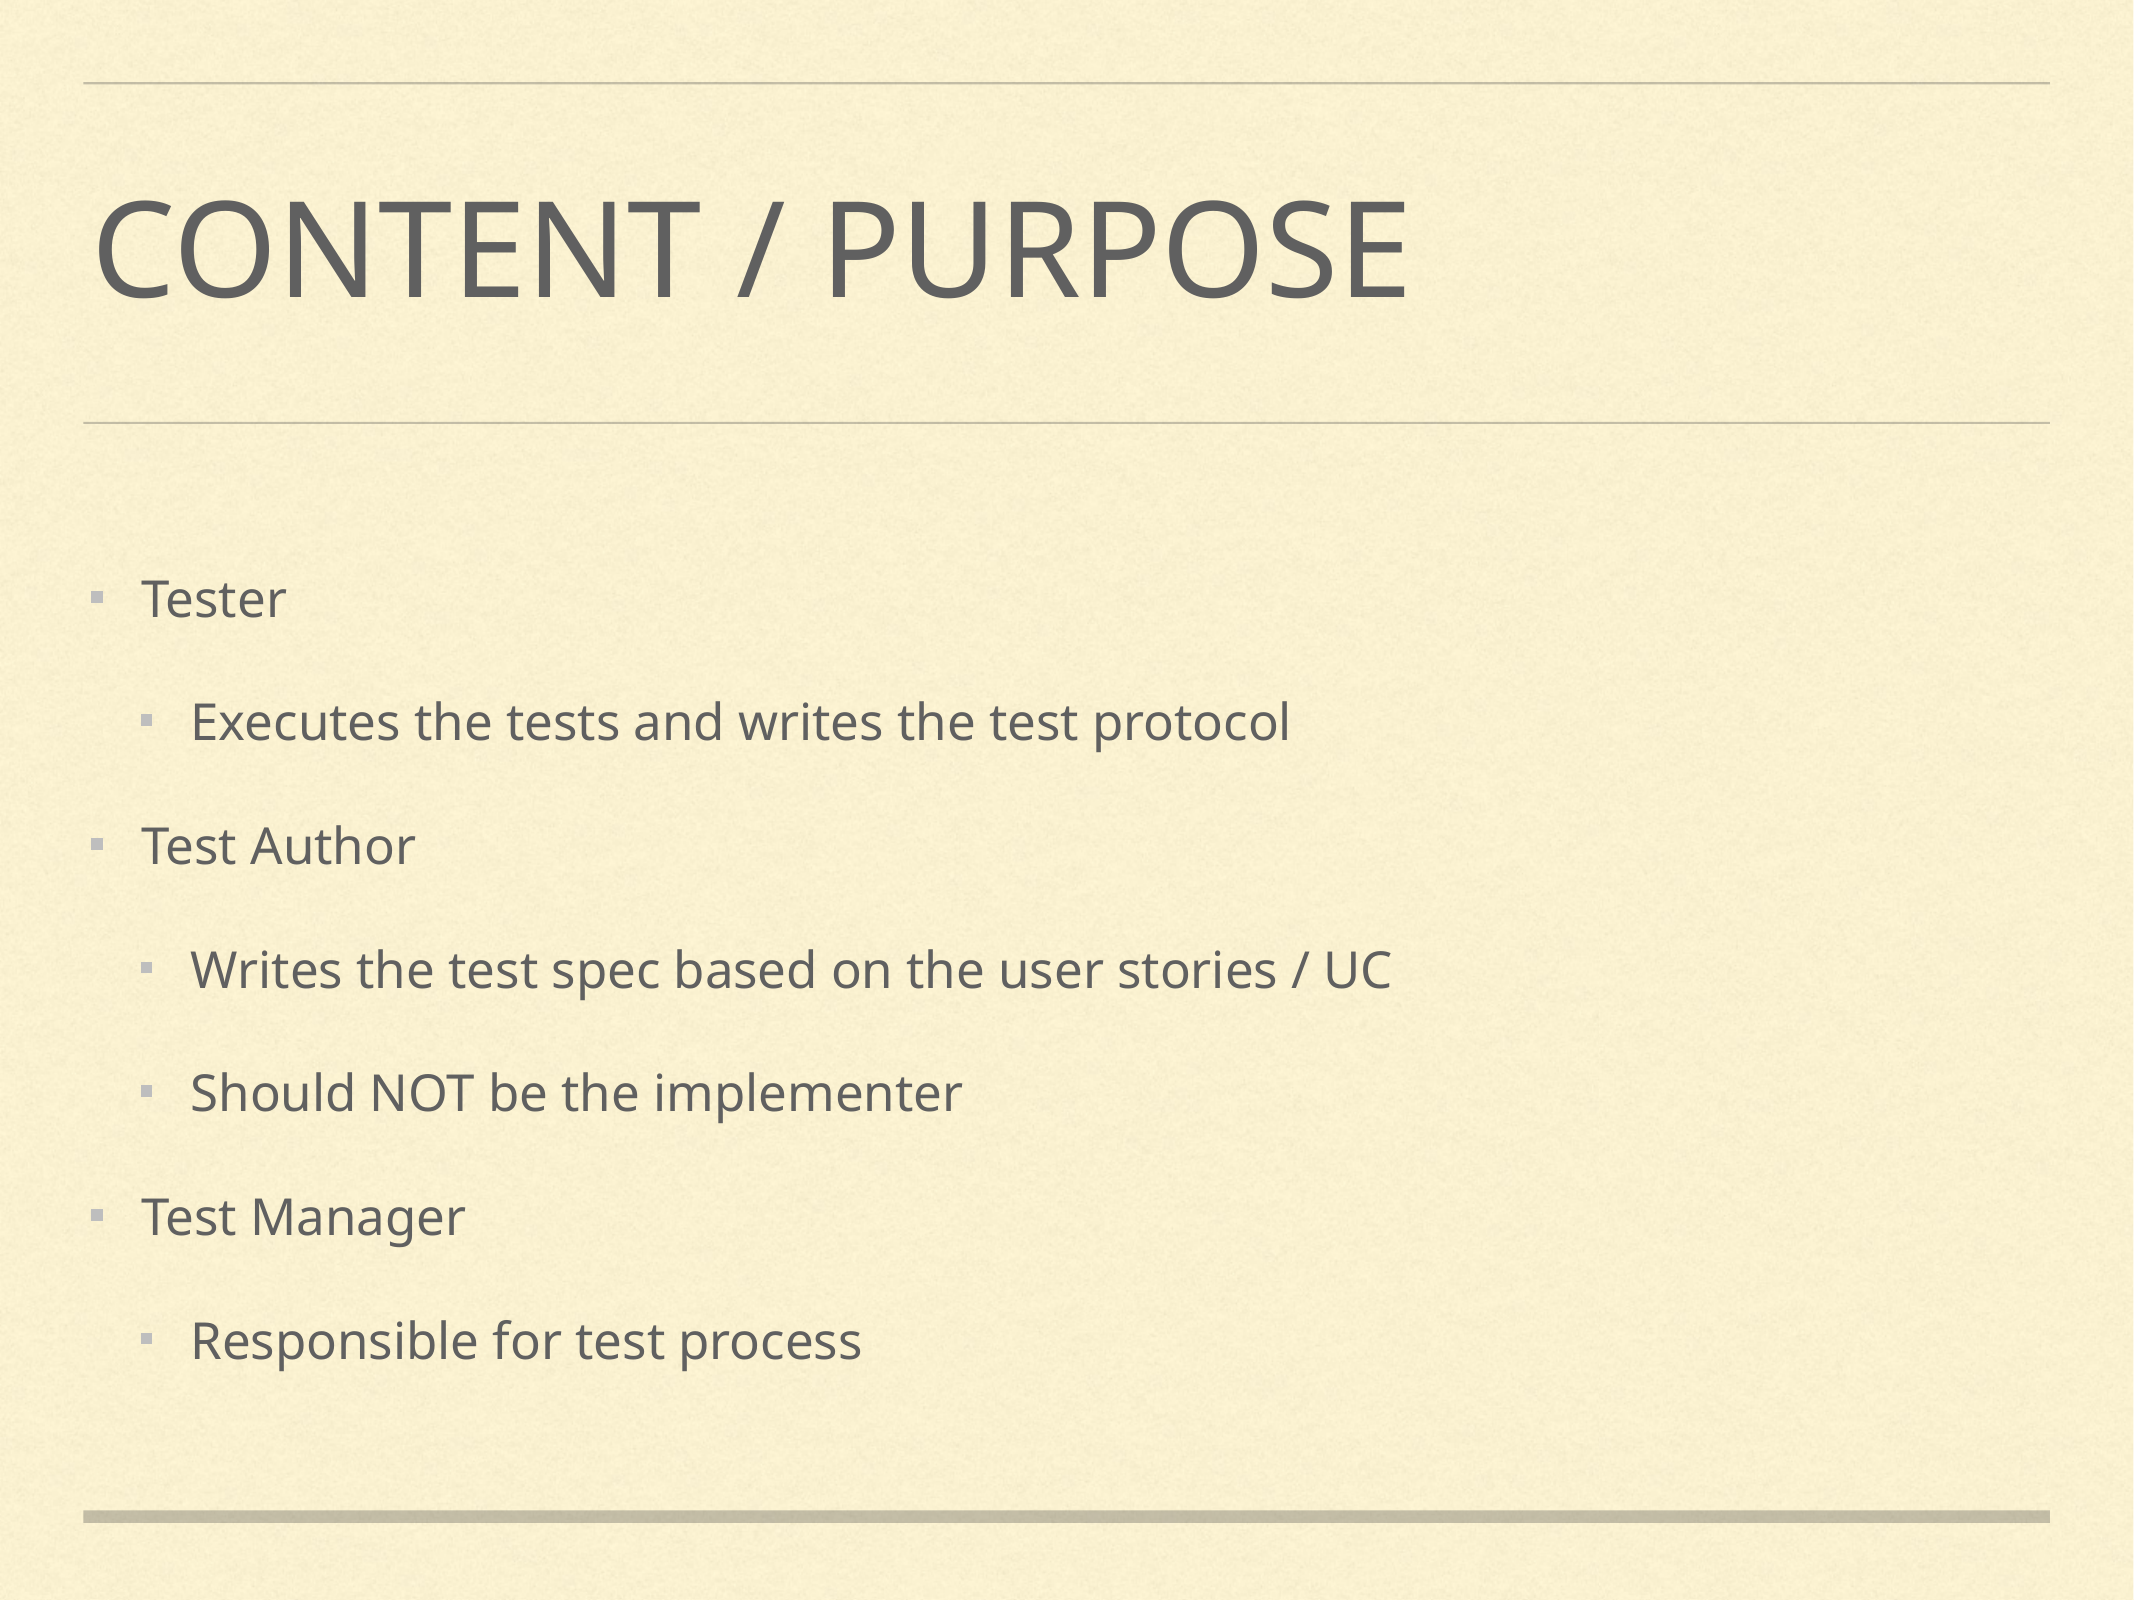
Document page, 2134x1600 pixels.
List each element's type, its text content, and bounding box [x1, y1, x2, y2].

title Content / Purpose [82, 97, 2051, 411]
picture [0, 0, 2134, 1600]
list Tester Executes the tests and writes the test protocol Test Author Writes the test spec based on the user stories / UC Should NOT be the implementer Test Manager Responsible for test process [82, 497, 2051, 1438]
